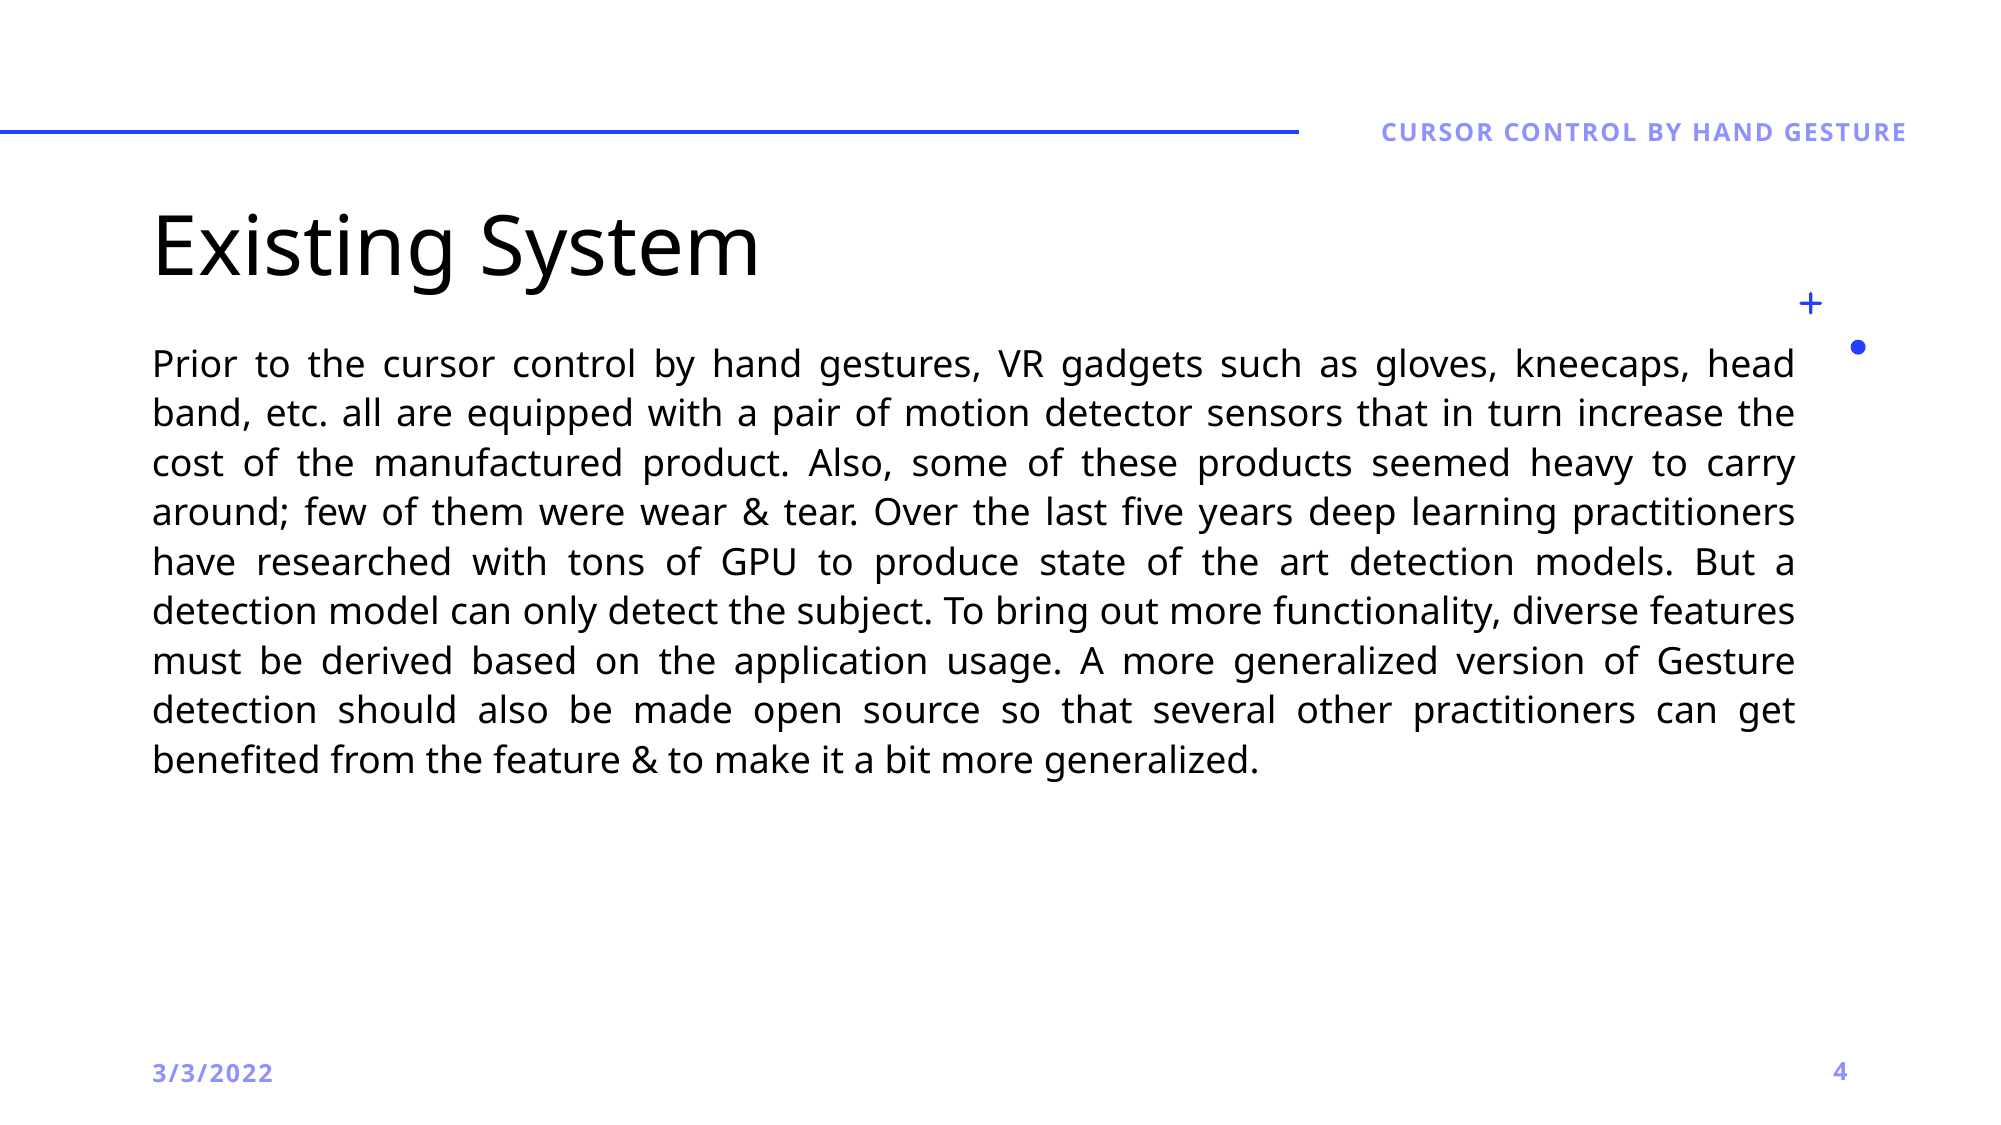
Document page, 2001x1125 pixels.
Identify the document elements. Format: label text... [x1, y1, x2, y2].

slide_number 4 [1412, 1042, 1863, 1103]
title Existing System [136, 161, 1153, 302]
footer Cursor control by hand Gesture [1306, 101, 1982, 162]
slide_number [137, 1042, 588, 1103]
list Prior to the cursor control by hand gestures, VR gadgets such as gloves, kneecaps, head band, etc. all are equipped with a pair of motion detector sensors that in turn increase the cost of the manufactured product. Also, some of these products seemed heavy to carry around; few of them were wear & tear. Over the last five years deep learning practitioners have researched with tons of GPU to produce state of the art detection models. But a detection model can only detect the subject. To bring out more functionality, diverse features must be derived based on the application usage. A more generalized version of Gesture detection should also be made open source so that several other practitioners can get benefited from the feature & to make it a bit more generalized. [136, 327, 1813, 877]
